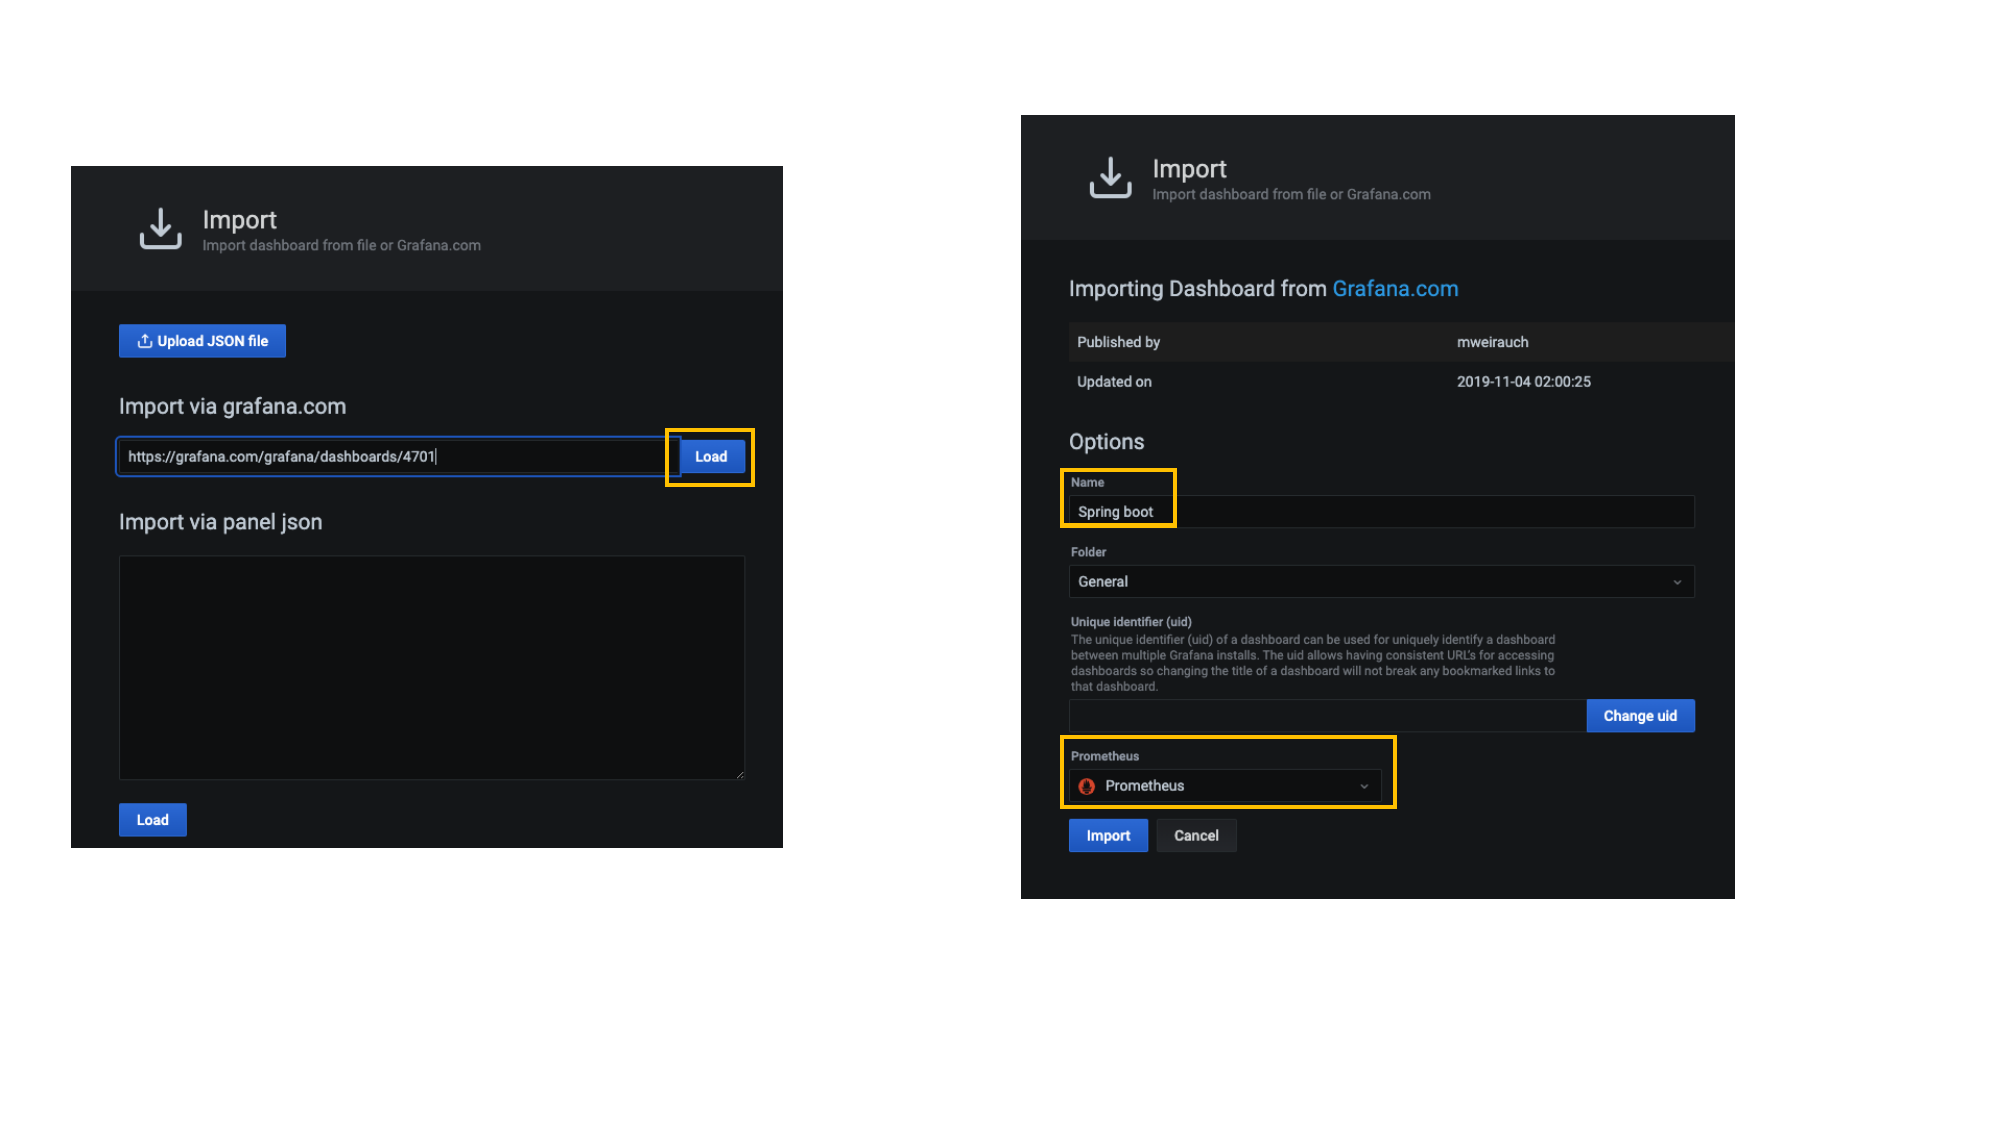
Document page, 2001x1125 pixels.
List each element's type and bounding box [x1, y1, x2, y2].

picture [71, 166, 783, 848]
picture [1021, 115, 1735, 899]
